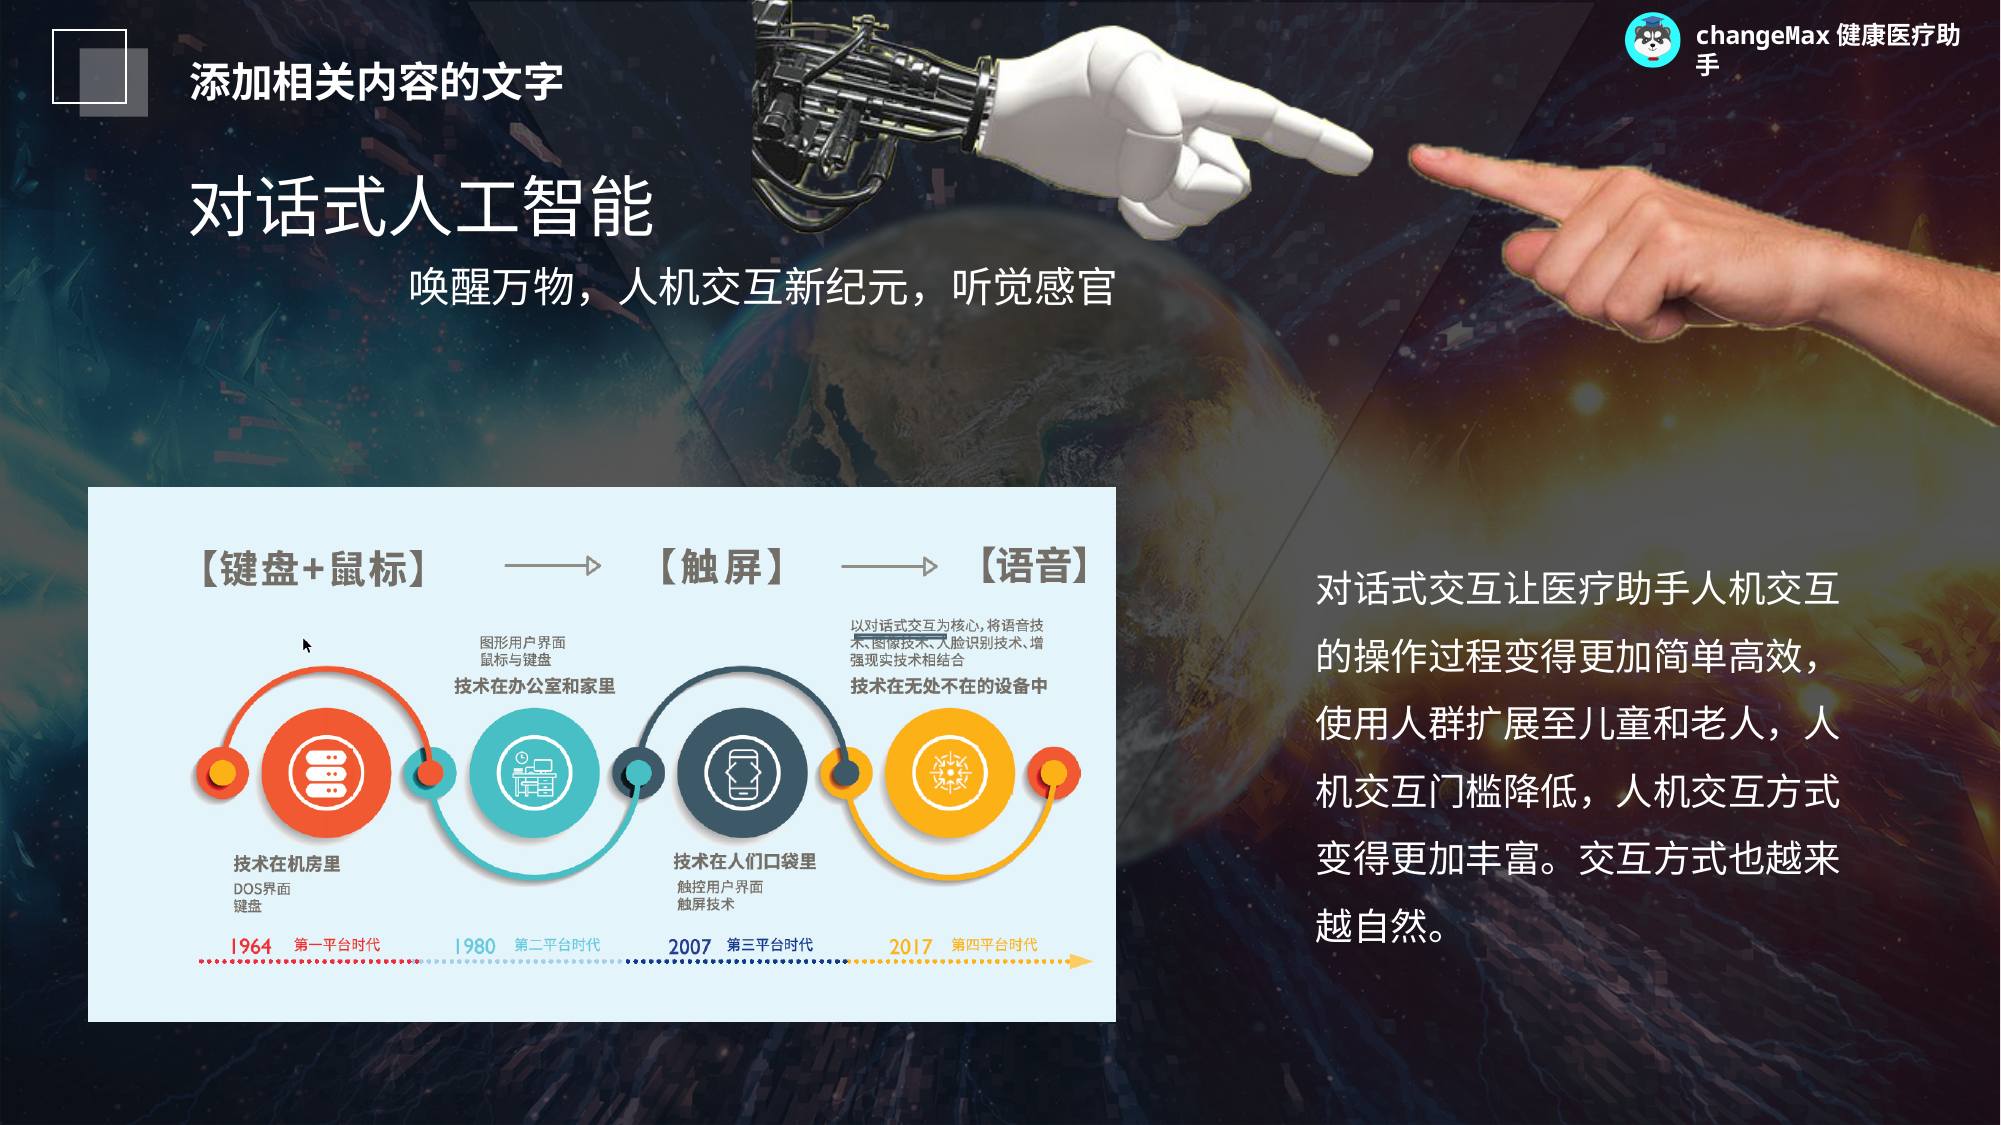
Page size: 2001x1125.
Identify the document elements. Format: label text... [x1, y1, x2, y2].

text_box 对话式人工智能 [170, 157, 672, 253]
text_box 唤醒万物，人机交互新纪元，听觉感官 [386, 253, 749, 319]
text_box 对话式交互让医疗助手人机交互的操作过程变得更加简单高效，使用人群扩展至儿童和老人，人机交互门槛降低，人机交互方式变得更加丰富。交互方式也越来越自然。 [1301, 536, 1890, 956]
picture [88, 0, 2001, 1125]
